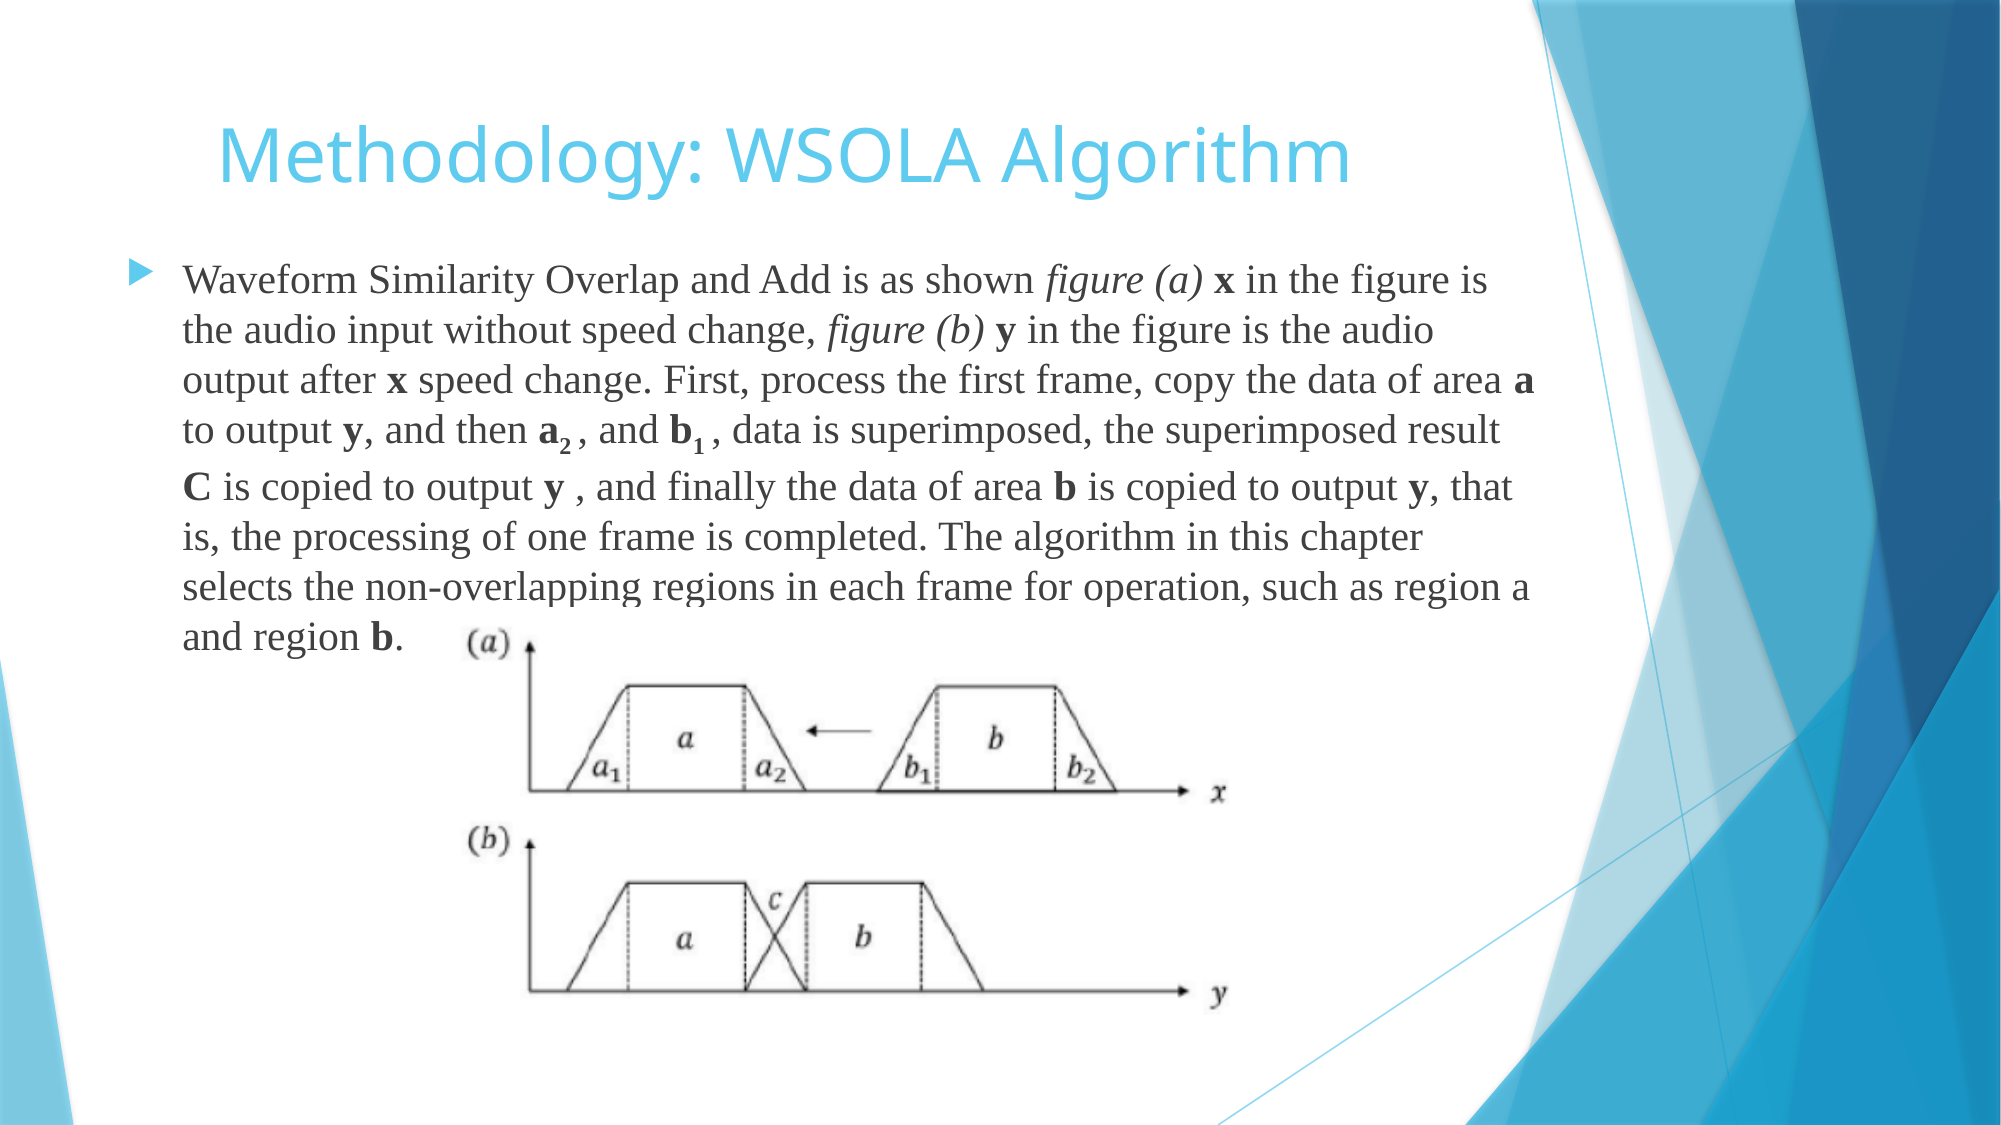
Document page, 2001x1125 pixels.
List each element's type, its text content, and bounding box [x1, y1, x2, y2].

title Methodology: WSOLA Algorithm [111, 99, 1522, 244]
picture [458, 607, 1255, 1015]
list Waveform Similarity Overlap and Add is as shown figure (a) x in the figure is the audio input without speed change, figure (b) y in the figure is the audio output after x speed change. First, process the first frame, copy the data of area a to output y, and then a2 , and b1 , data is superimposed, the superimposed result C is copied to output y , and finally the data of area b is copied to output y, that is, the processing of one frame is completed. The algorithm in this chapter selects the non-overlapping regions in each frame for operation, such as region a and region b. [111, 244, 1556, 1072]
